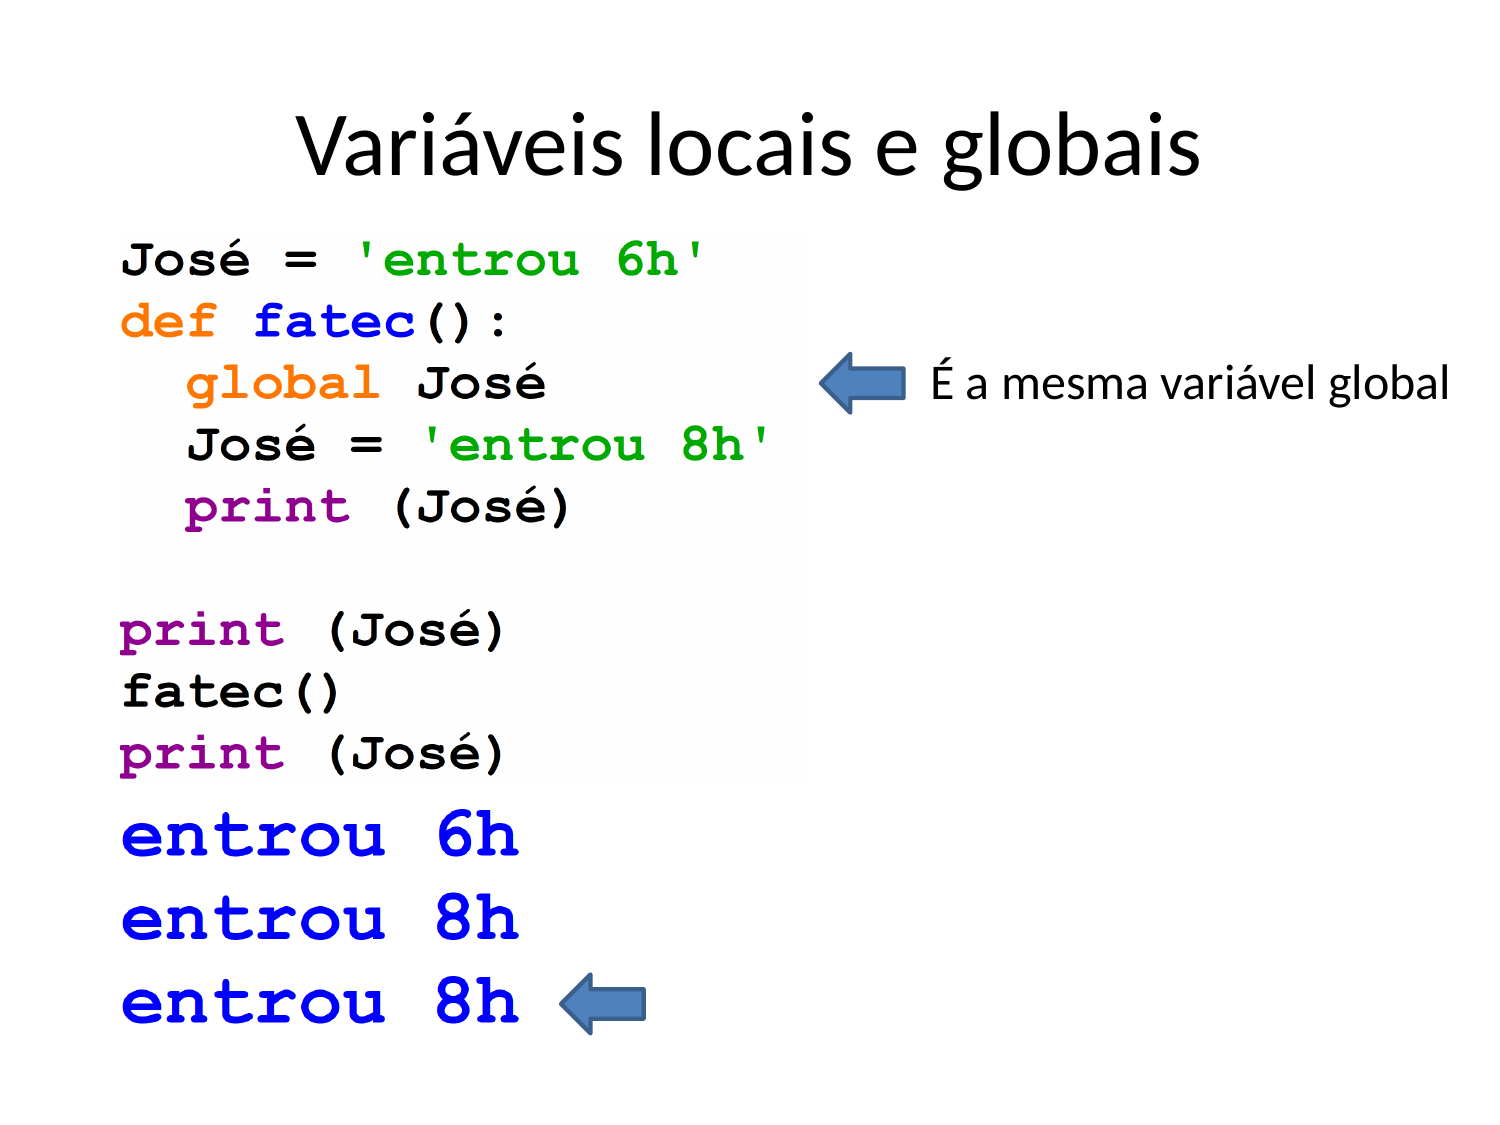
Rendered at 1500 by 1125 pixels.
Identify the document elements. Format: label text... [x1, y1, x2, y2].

picture [119, 231, 808, 783]
picture [119, 798, 530, 1036]
text_box [558, 972, 646, 1036]
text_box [820, 341, 1495, 418]
title Variáveis locais e globais [75, 45, 1425, 233]
